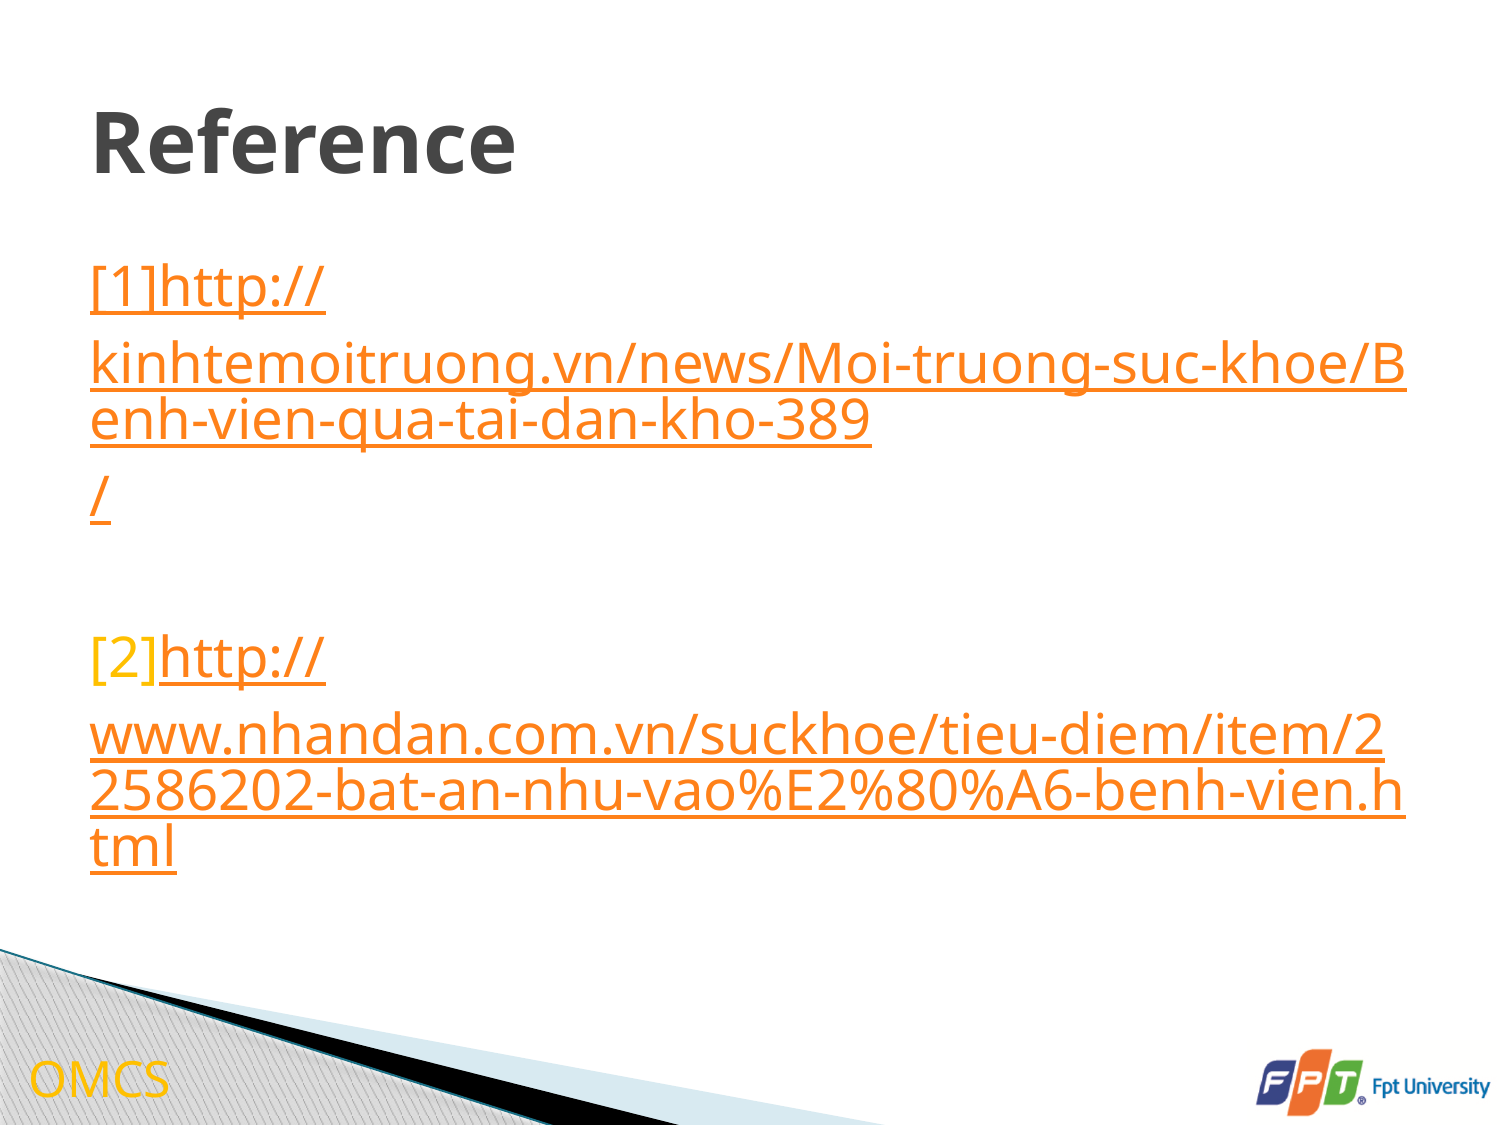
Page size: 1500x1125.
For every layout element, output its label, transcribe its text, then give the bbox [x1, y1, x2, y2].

title Reference [75, 45, 1425, 233]
list [1]http://kinhtemoitruong.vn/news/Moi-truong-suc-khoe/Benh-vien-qua-tai-dan-kho-389/ [2]http://www.nhandan.com.vn/suckhoe/tieu-diem/item/22586202-bat-an-nhu-vao%E2%80%A6-benh-vien.html [75, 243, 1425, 986]
picture [1247, 1040, 1500, 1125]
